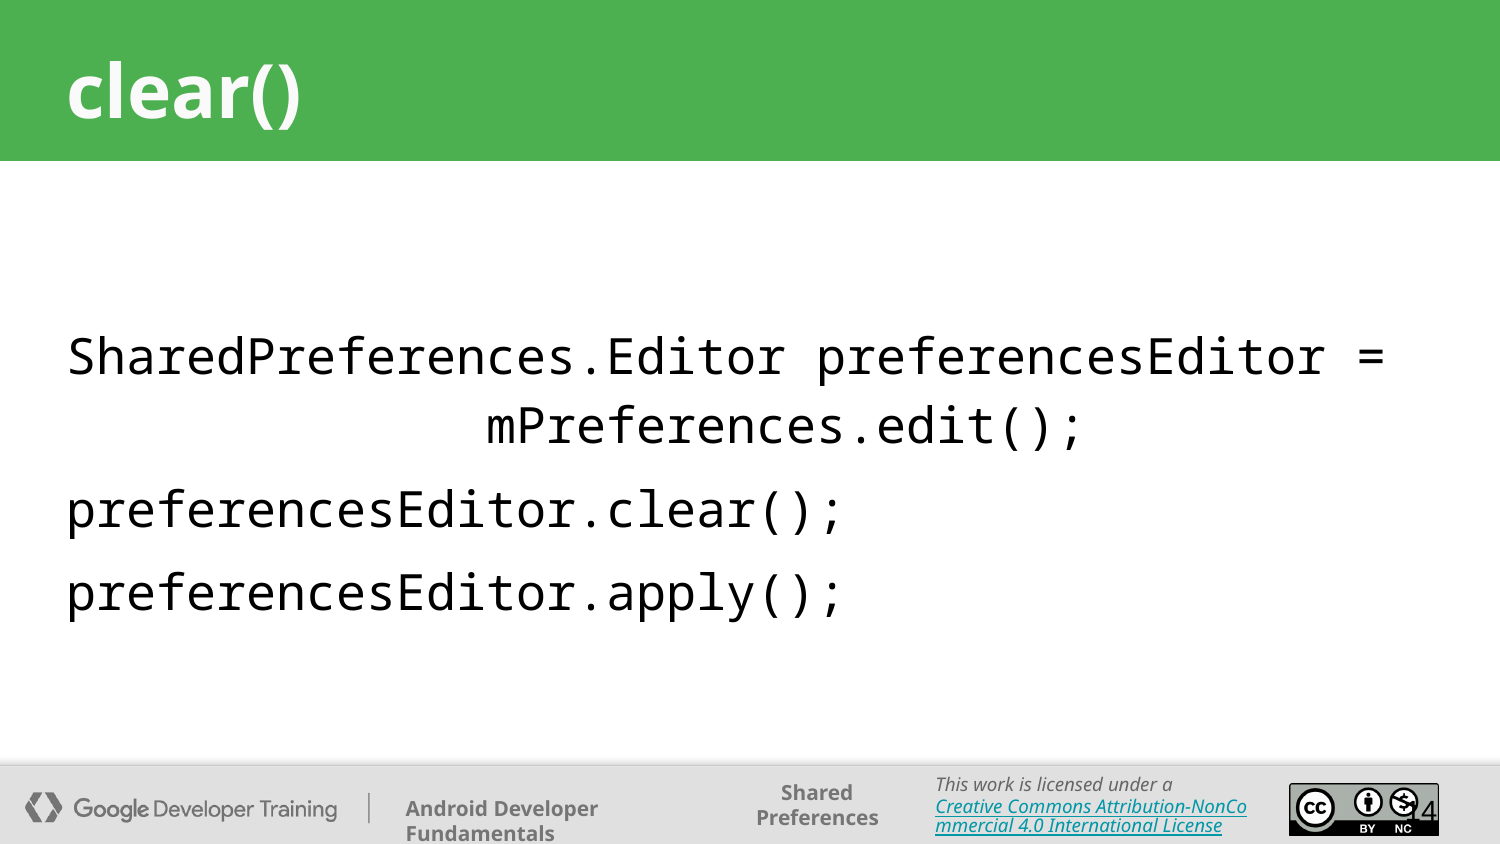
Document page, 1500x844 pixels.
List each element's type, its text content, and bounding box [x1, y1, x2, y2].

picture [0, 161, 1500, 844]
title clear() [51, 28, 1449, 122]
slide_number ‹#› [1389, 777, 1480, 842]
list SharedPreferences.Editor preferencesEditor = mPreferences.edit(); preferencesEditor.clear(); preferencesEditor.apply(); [51, 174, 1468, 736]
